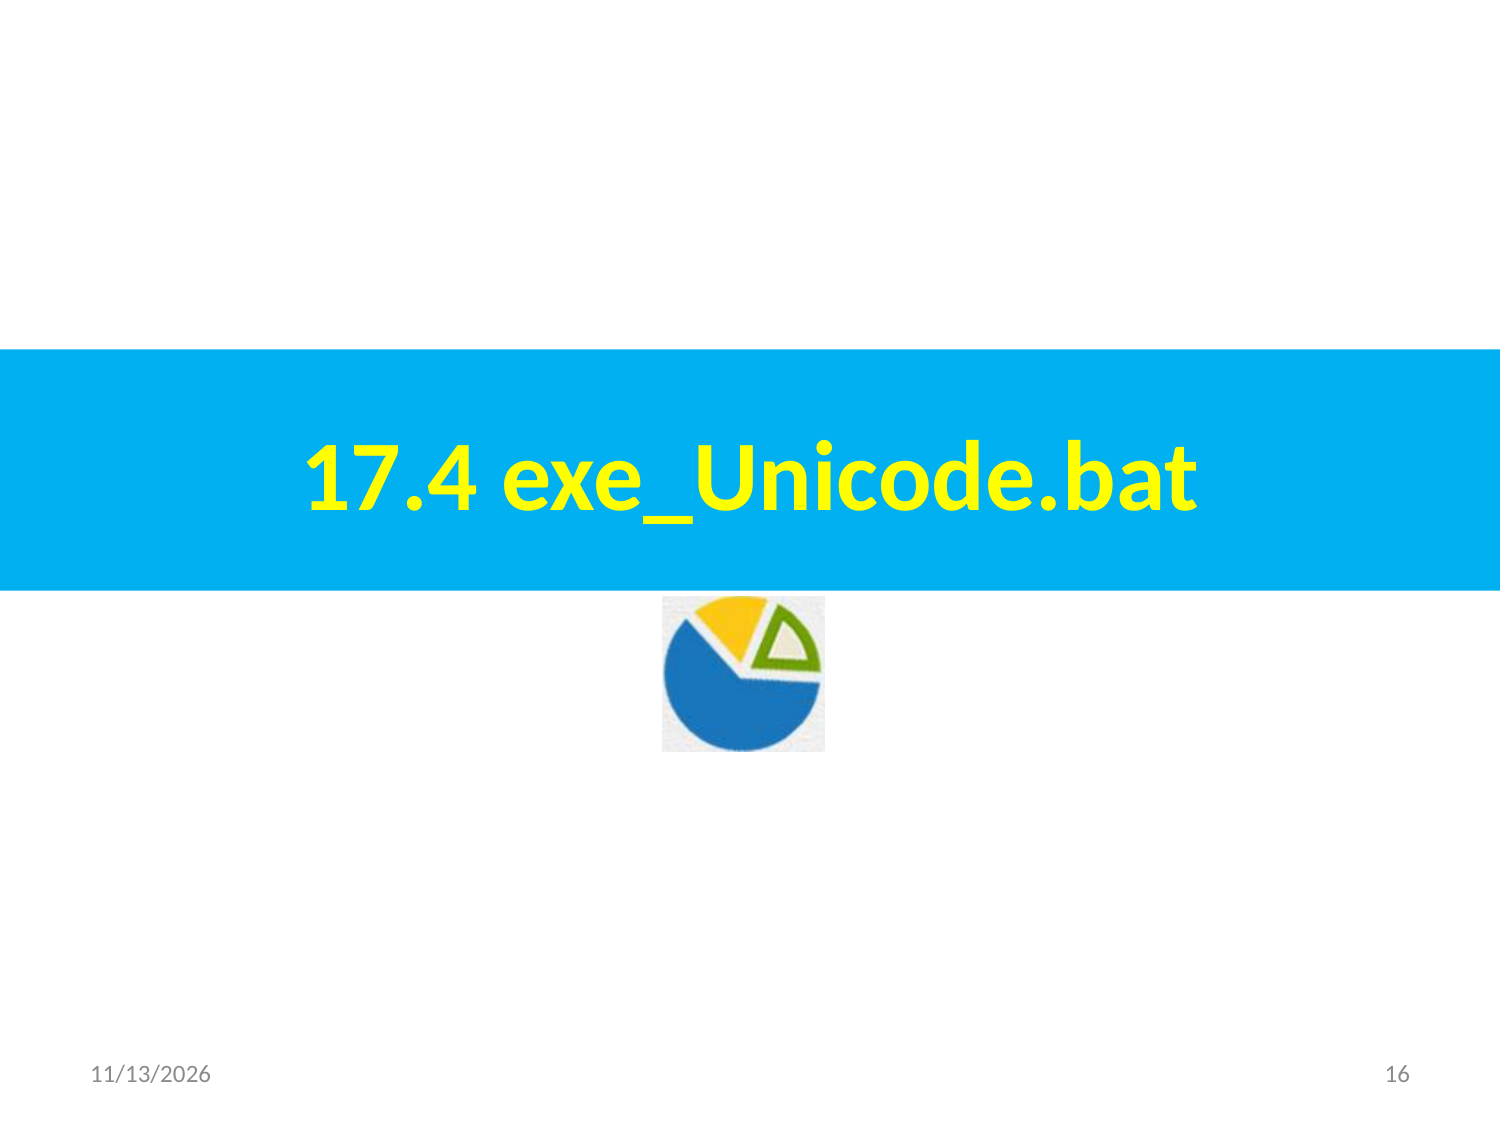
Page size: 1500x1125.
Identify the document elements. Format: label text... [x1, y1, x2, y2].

slide_number 16 [1074, 1042, 1425, 1103]
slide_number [75, 1042, 425, 1103]
picture [662, 595, 826, 752]
title 17.4 exe_Unicode.bat [0, 349, 1500, 591]
